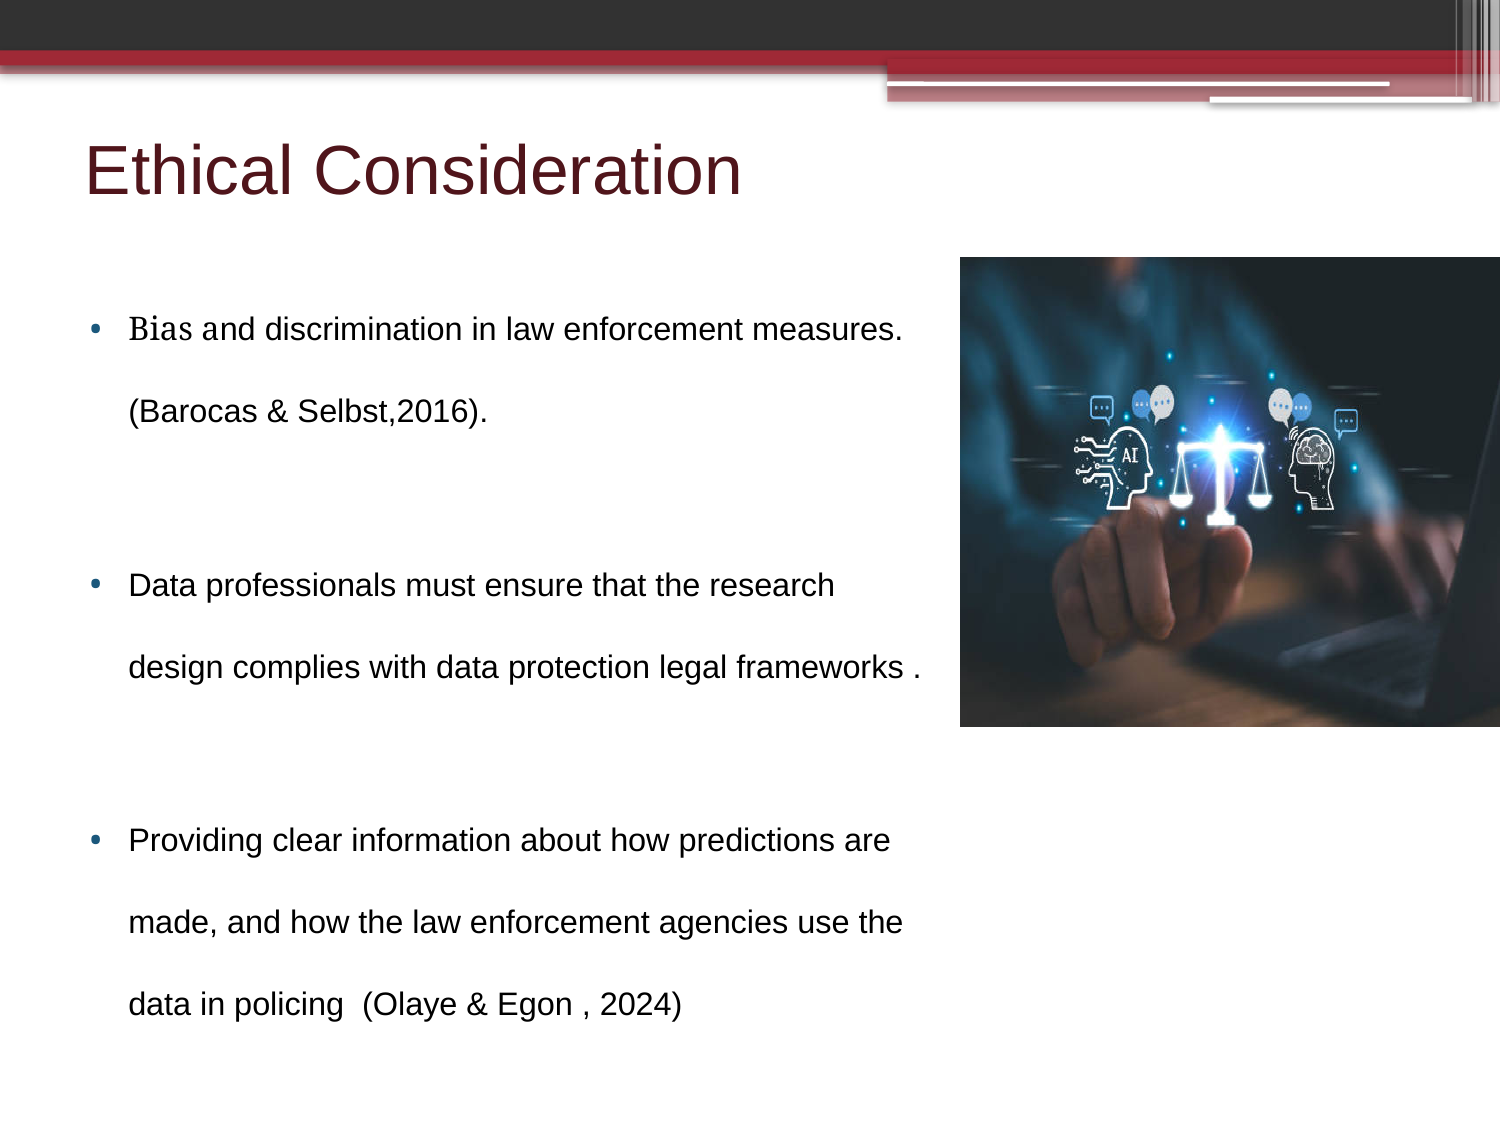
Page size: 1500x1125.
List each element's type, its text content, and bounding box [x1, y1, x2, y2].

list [960, 257, 1500, 727]
title Ethical Consideration [70, 117, 1421, 293]
list Bias and discrimination in law enforcement measures. (Barocas & Selbst,2016). Data professionals must ensure that the research design complies with data protection legal frameworks . Providing clear information about how predictions are made, and how the law enforcement agencies use the data in policing (Olaye & Egon , 2024) [58, 257, 950, 1112]
